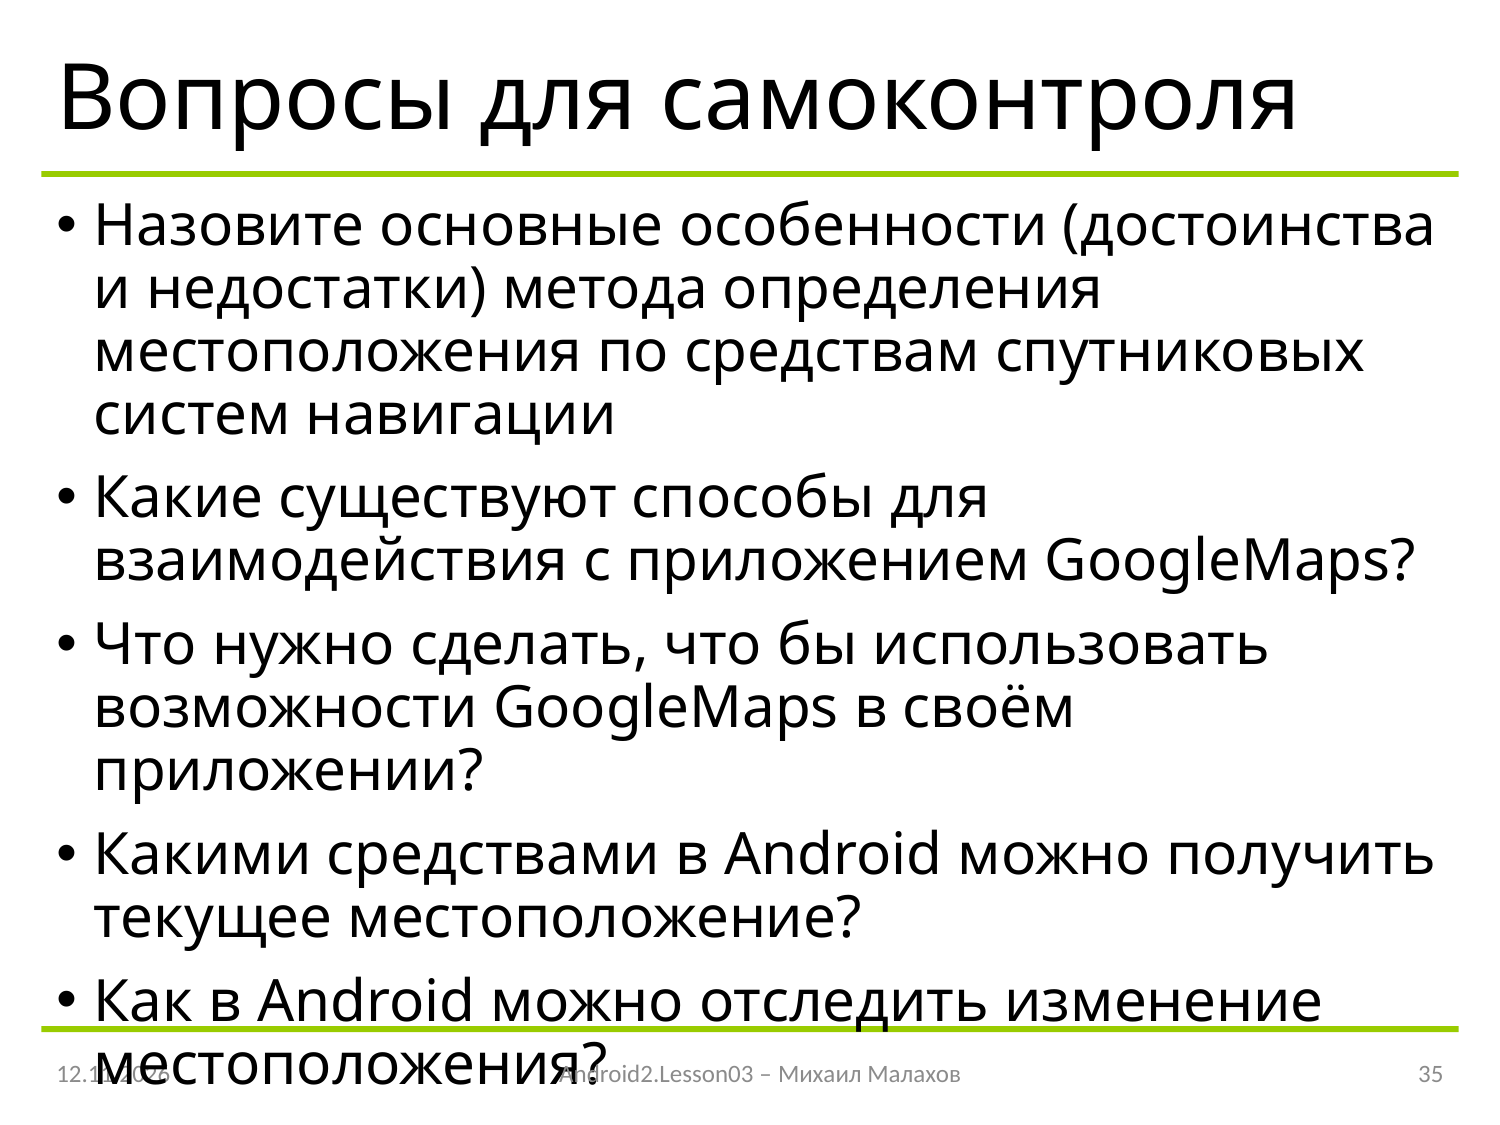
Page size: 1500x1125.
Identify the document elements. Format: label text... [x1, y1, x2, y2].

list Назовите основные особенности (достоинства и недостатки) метода определения местоположения по средствам спутниковых систем навигации Какие существуют способы для взаимодействия с приложением GoogleMaps? Что нужно сделать, что бы использовать возможности GoogleMaps в своём приложении? Какими средствами в Android можно получить текущее местоположение? Как в Android можно отследить изменение местоположения? [41, 187, 1459, 1014]
slide_number 35 [1273, 1042, 1459, 1103]
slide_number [41, 1042, 247, 1103]
footer Android2.Lesson03 – Михаил Малахов [247, 1042, 1273, 1103]
title Вопросы для самоконтроля [41, 40, 1459, 159]
